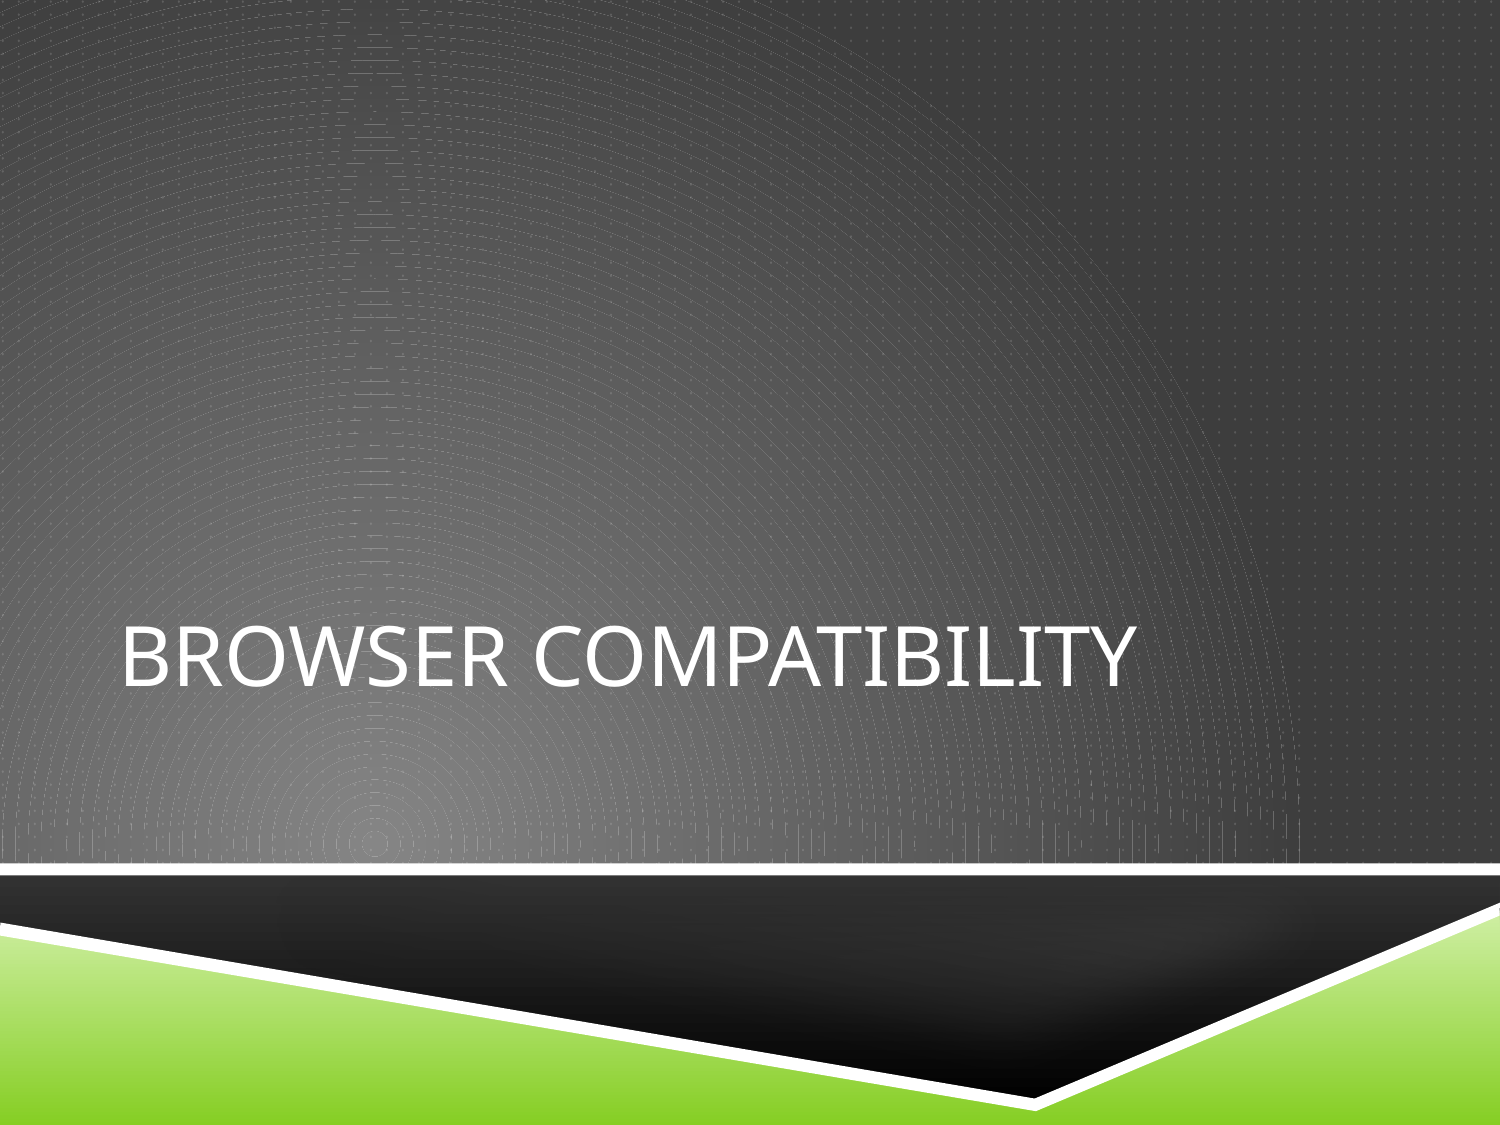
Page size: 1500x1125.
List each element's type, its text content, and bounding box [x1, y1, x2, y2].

title Browser compatibility [118, 596, 1394, 820]
